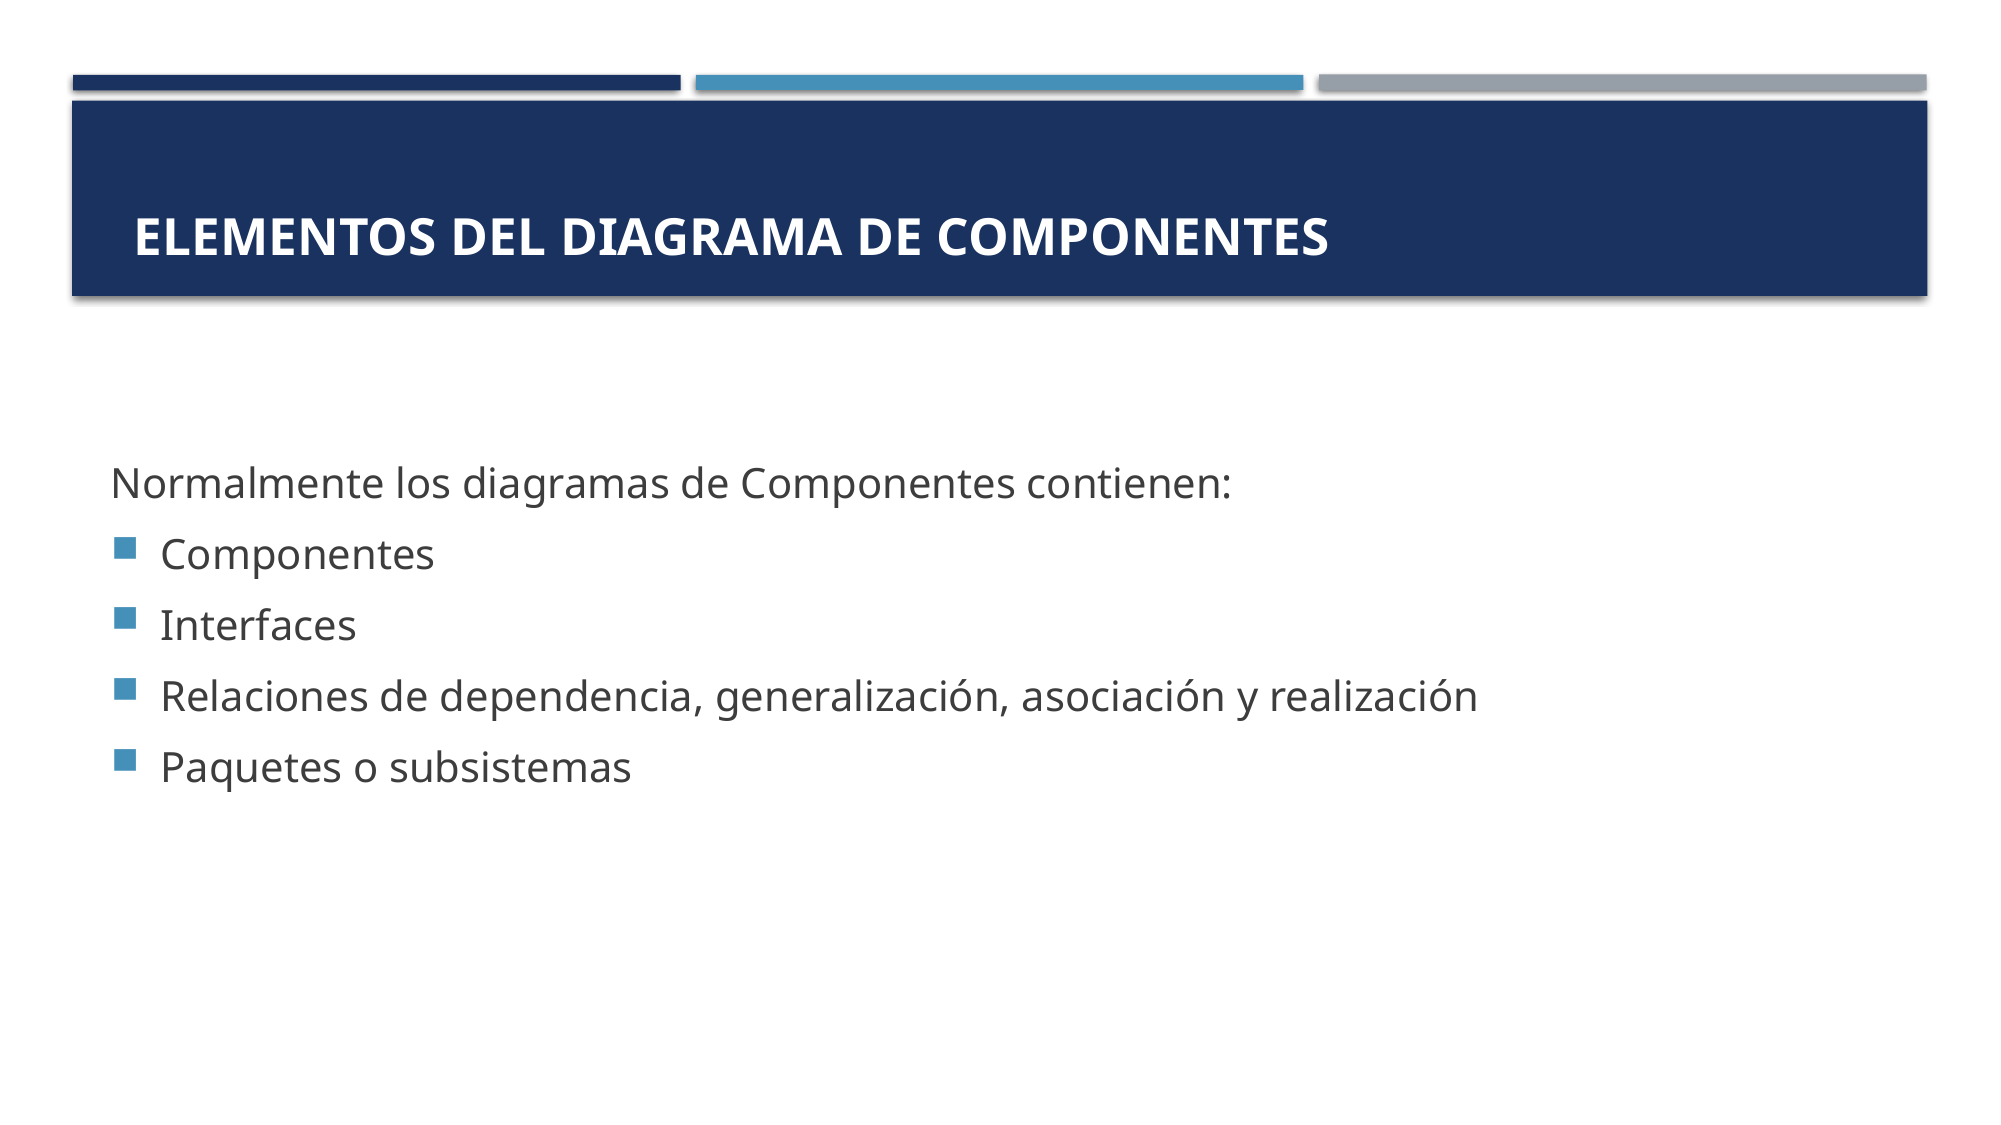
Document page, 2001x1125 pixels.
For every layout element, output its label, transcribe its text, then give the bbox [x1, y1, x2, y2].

title Elementos del Diagrama de Componentes [118, 133, 1767, 336]
list Normalmente los diagramas de Componentes contienen: Componentes Interfaces Relaciones de dependencia, generalización, asociación y realización Paquetes o subsistemas [95, 357, 1905, 962]
